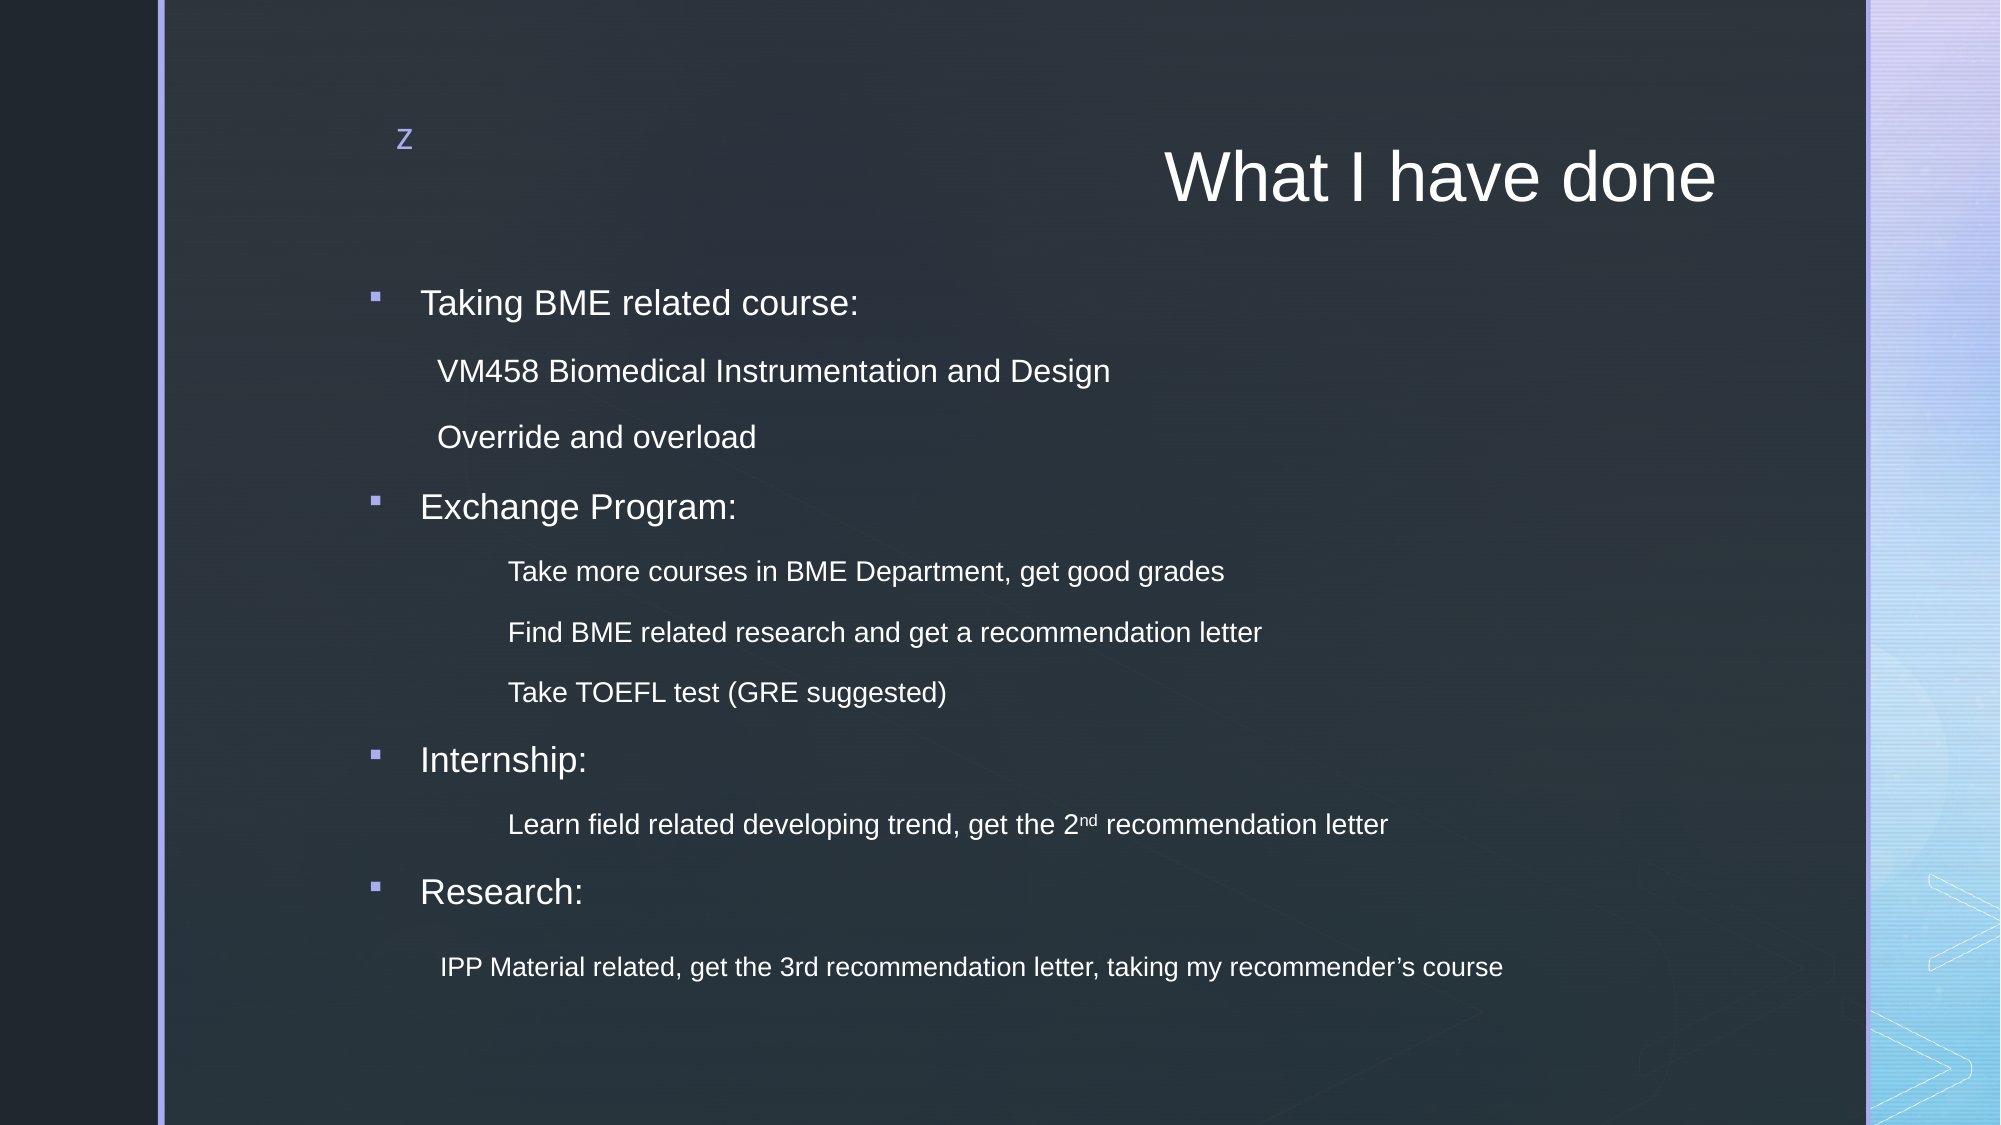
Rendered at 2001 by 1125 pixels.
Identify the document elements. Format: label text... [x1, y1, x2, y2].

list Taking BME related course: VM458 Biomedical Instrumentation and Design Override and overload Exchange Program: Take more courses in BME Department, get good grades Find BME related research and get a recommendation letter Take TOEFL test (GRE suggested) Internship: Learn field related developing trend, get the 2nd recommendation letter Research: IPP Material related, get the 3rd recommendation letter, taking my recommender’s course [352, 262, 1734, 993]
picture [1871, 0, 2001, 1125]
title What I have done [428, 132, 1734, 262]
